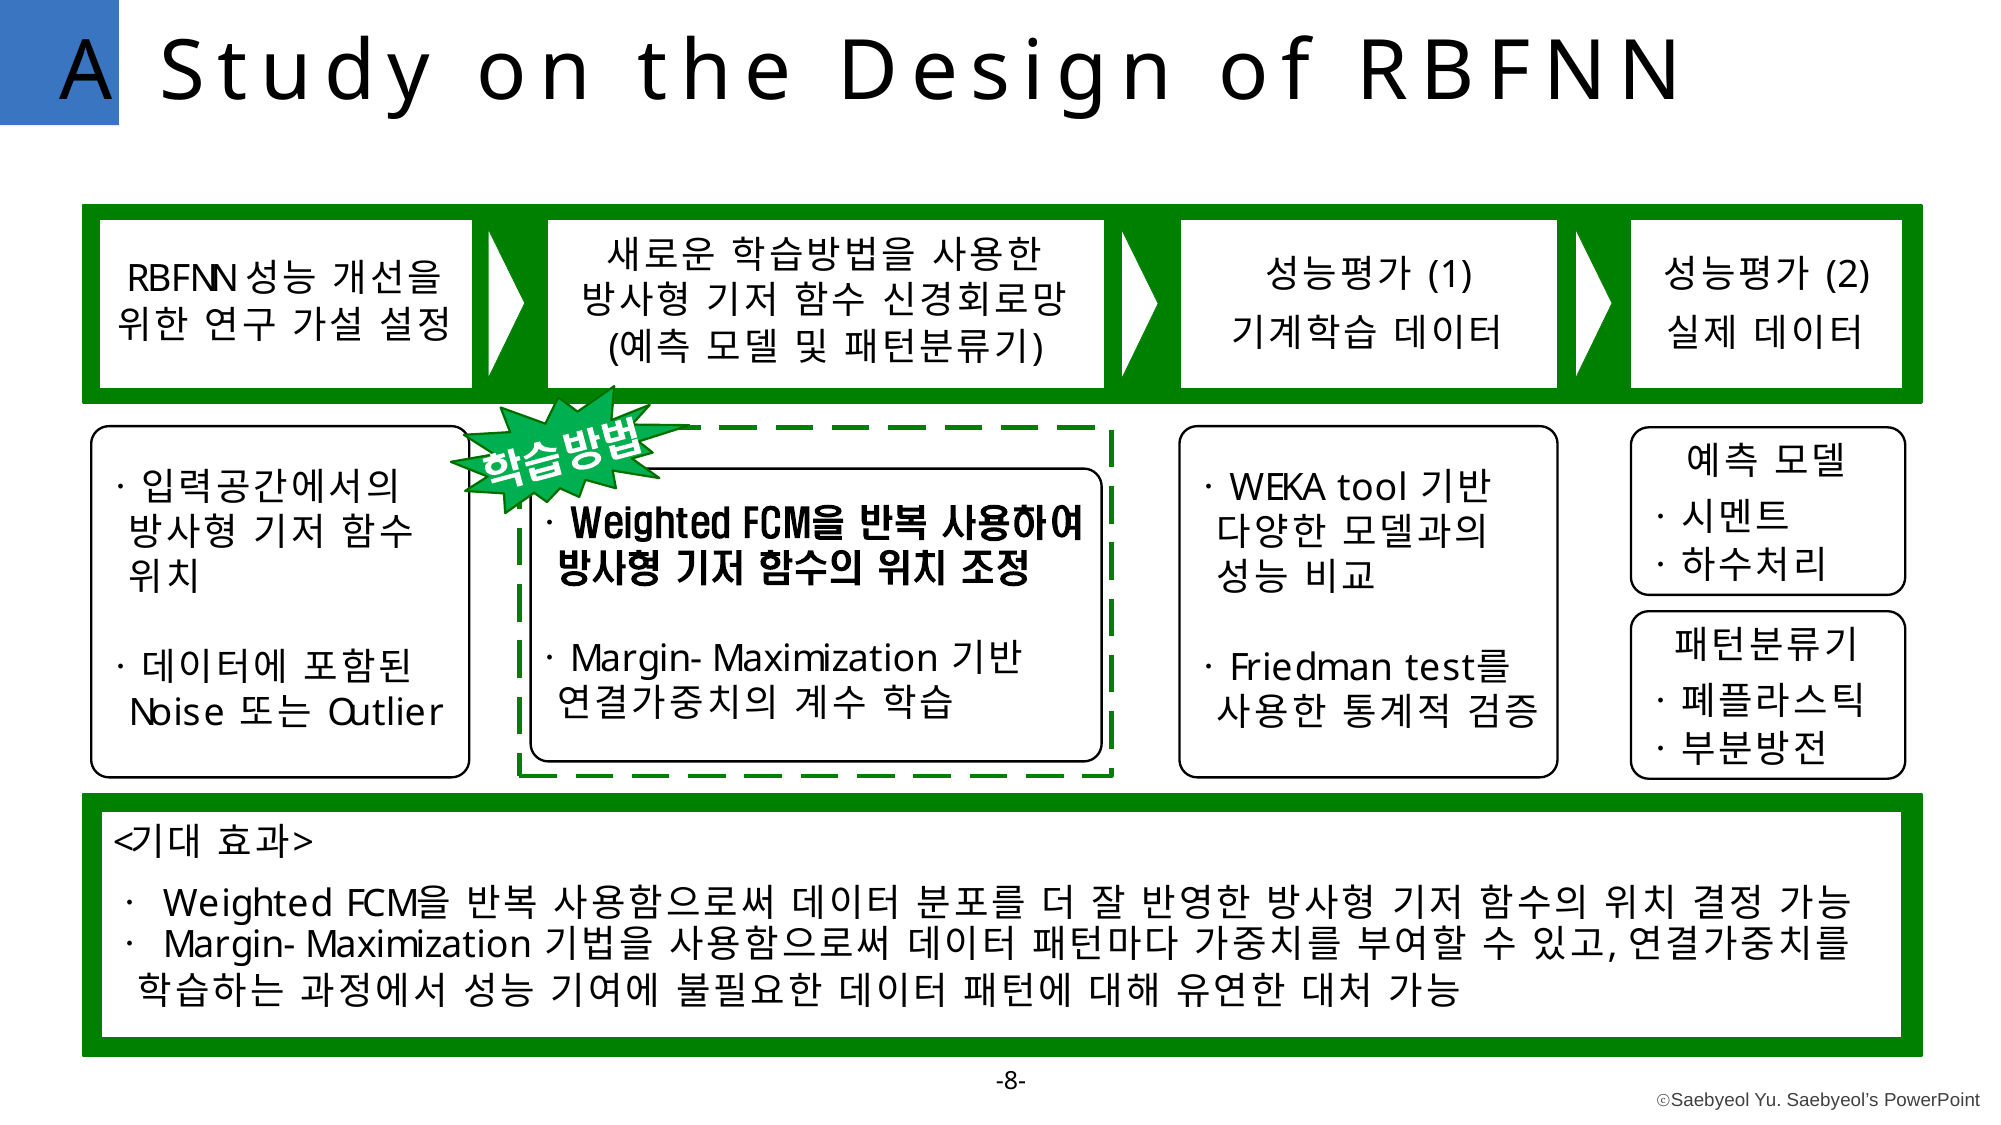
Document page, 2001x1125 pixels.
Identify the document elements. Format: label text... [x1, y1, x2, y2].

picture [76, 199, 1924, 1060]
slide_number -8- [958, 1060, 1041, 1125]
text_box [0, 0, 120, 126]
text_box A Study on the Design of RBFNN [44, 9, 1699, 124]
